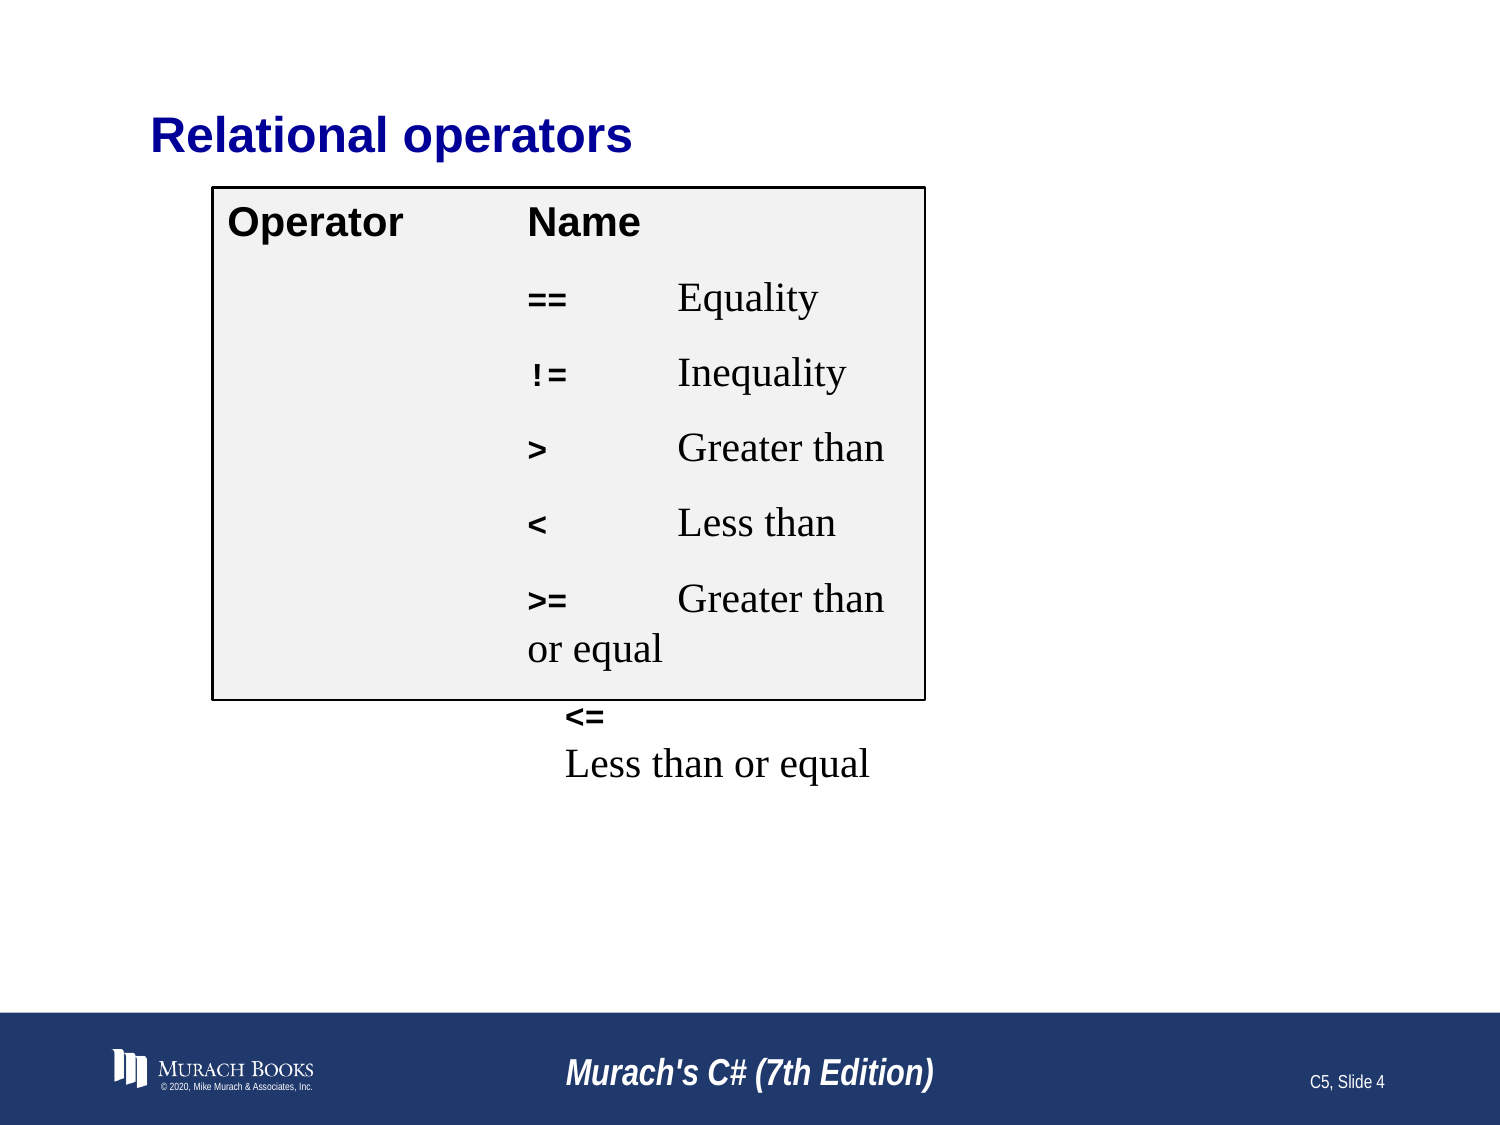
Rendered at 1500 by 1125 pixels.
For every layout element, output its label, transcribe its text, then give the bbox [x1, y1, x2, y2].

slide_number Murach's C# (7th Edition) [463, 1025, 1050, 1100]
title Relational operators [150, 102, 1350, 164]
list Operator Name == Equality != Inequality > Greater than < Less than >= Greater than or equal <= Less than or equal [210, 185, 928, 703]
slide_number C5, Slide 4 [1087, 1025, 1400, 1100]
footer © 2020, Mike Murach & Associates, Inc. [12, 1025, 463, 1100]
